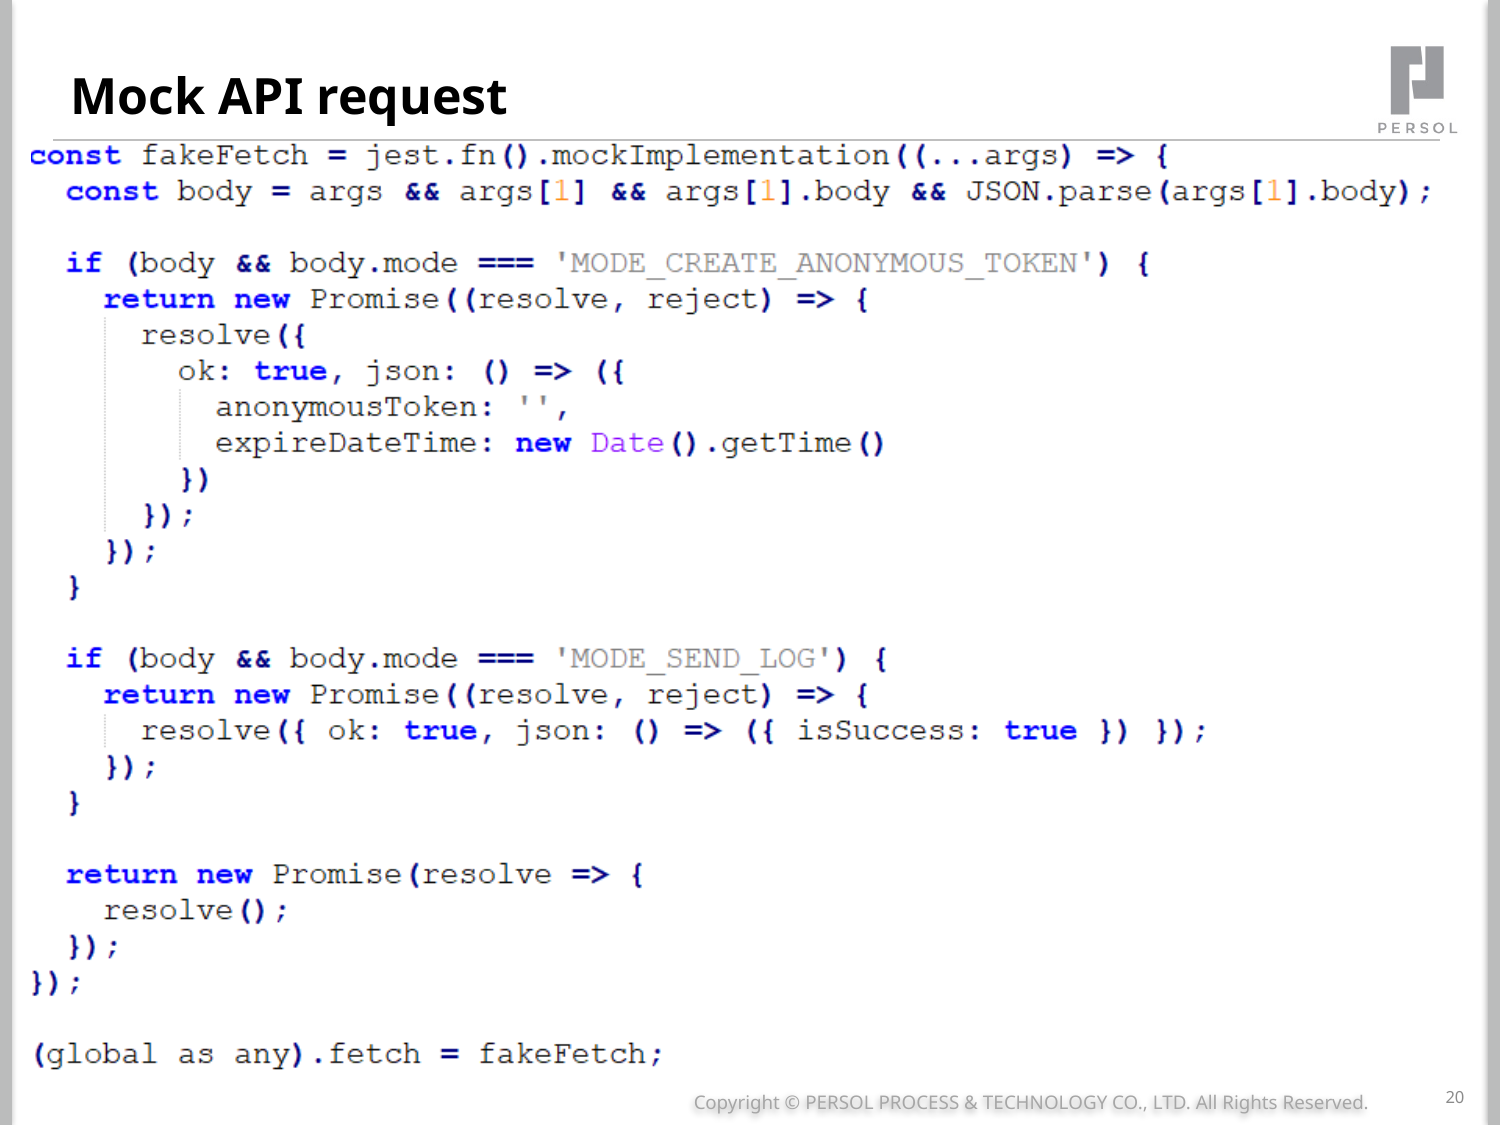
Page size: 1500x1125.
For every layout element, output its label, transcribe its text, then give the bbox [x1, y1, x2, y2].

title Mock API request [55, 47, 1440, 140]
picture [30, 25, 1478, 1083]
